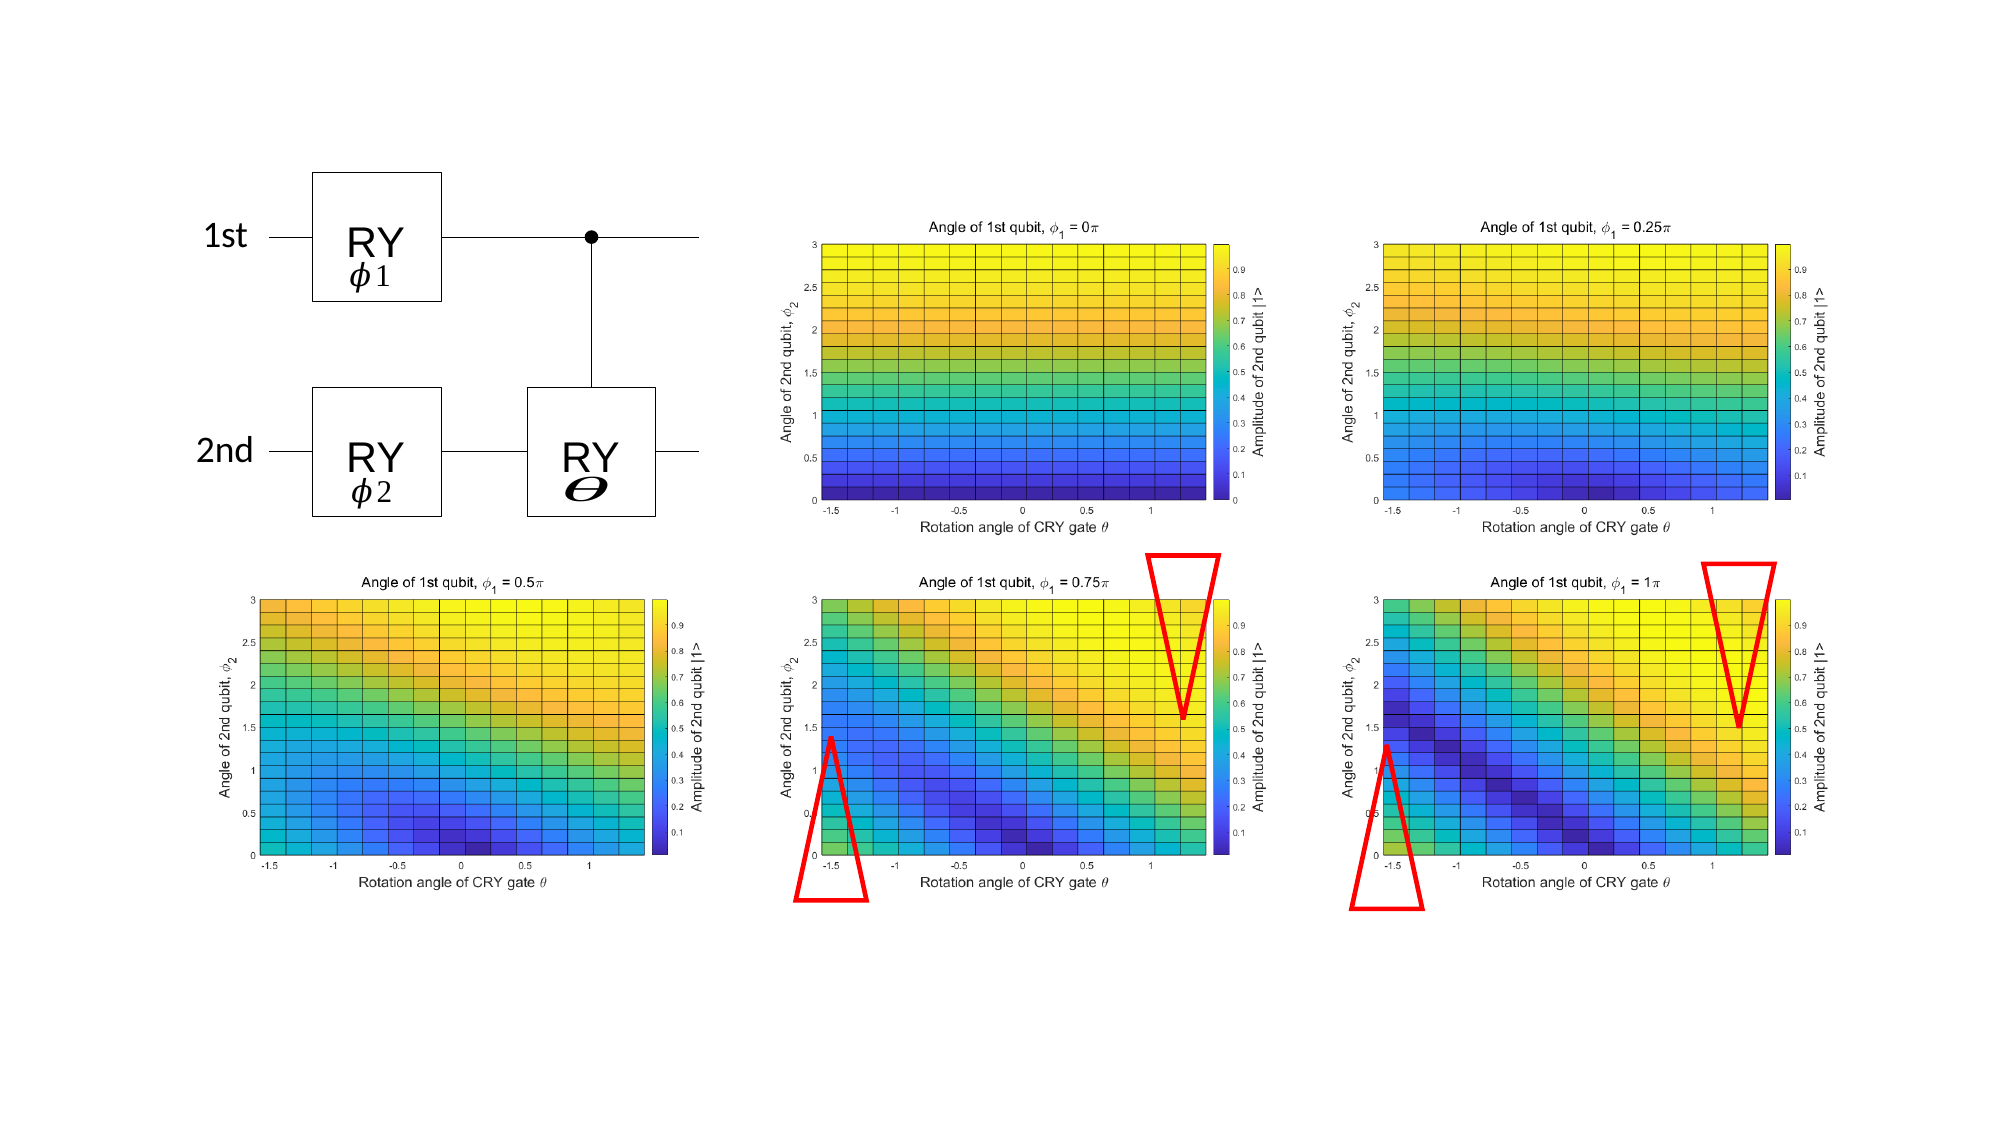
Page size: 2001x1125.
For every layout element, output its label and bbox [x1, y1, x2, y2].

picture [192, 188, 1833, 937]
text_box [158, 148, 740, 542]
